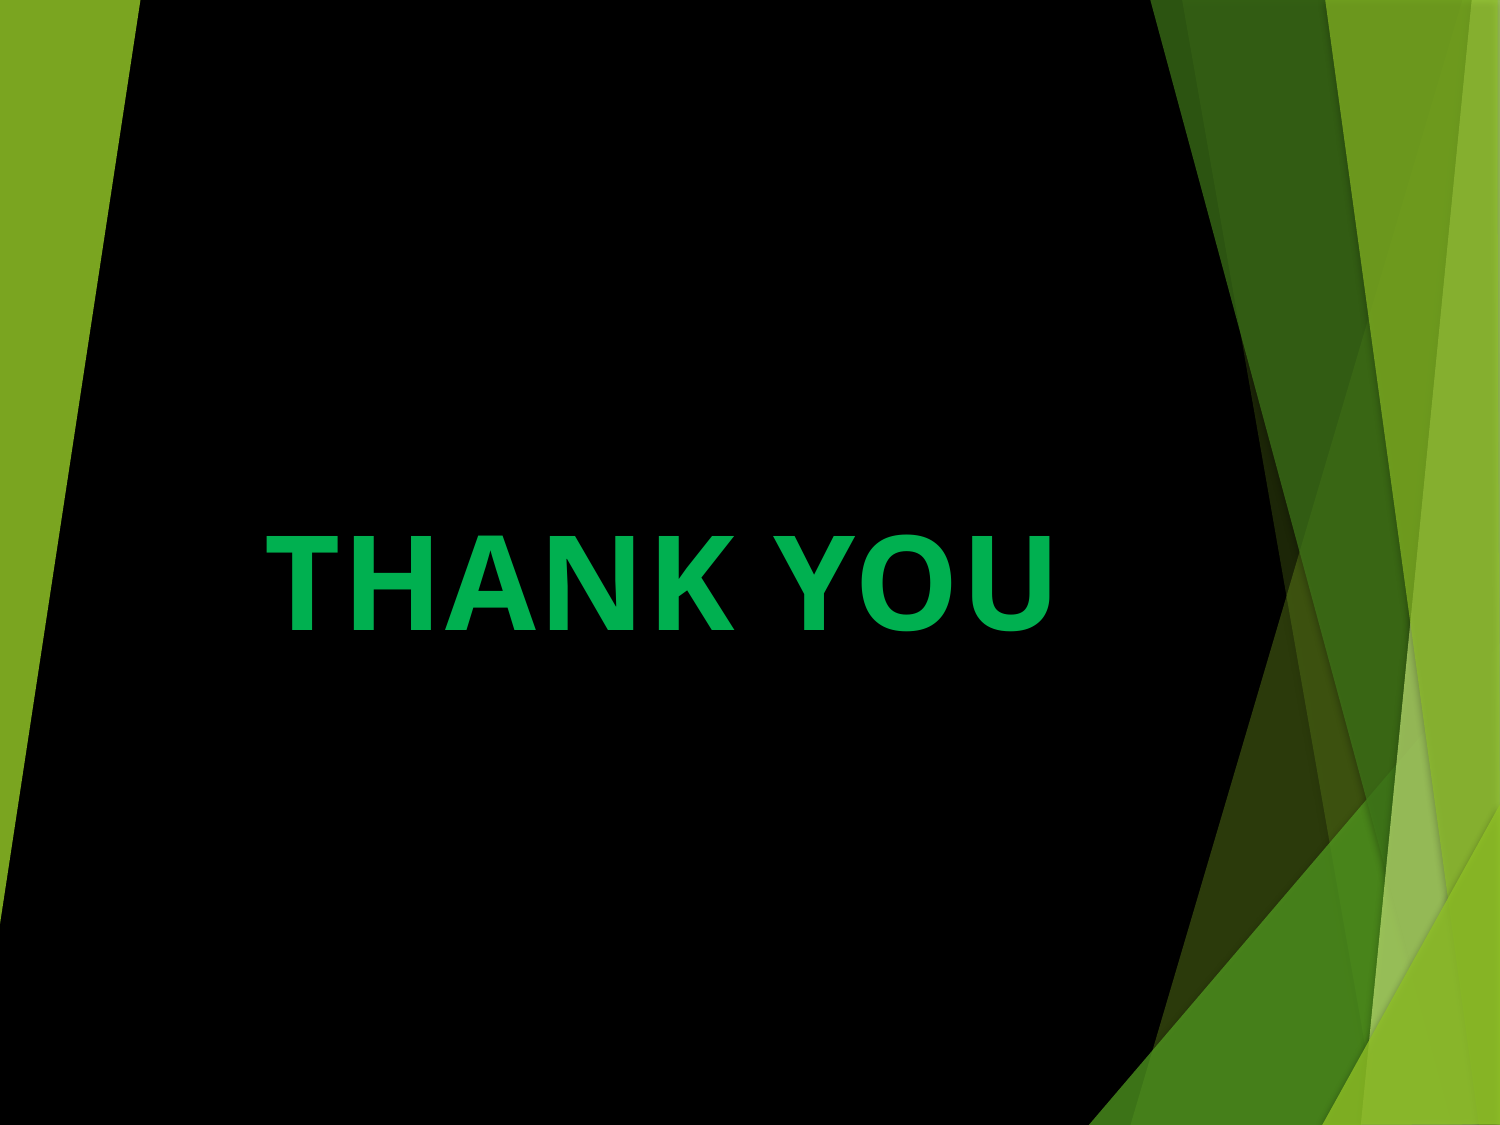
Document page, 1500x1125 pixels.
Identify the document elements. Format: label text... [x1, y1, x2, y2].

title THANK YOU [185, 394, 1142, 665]
